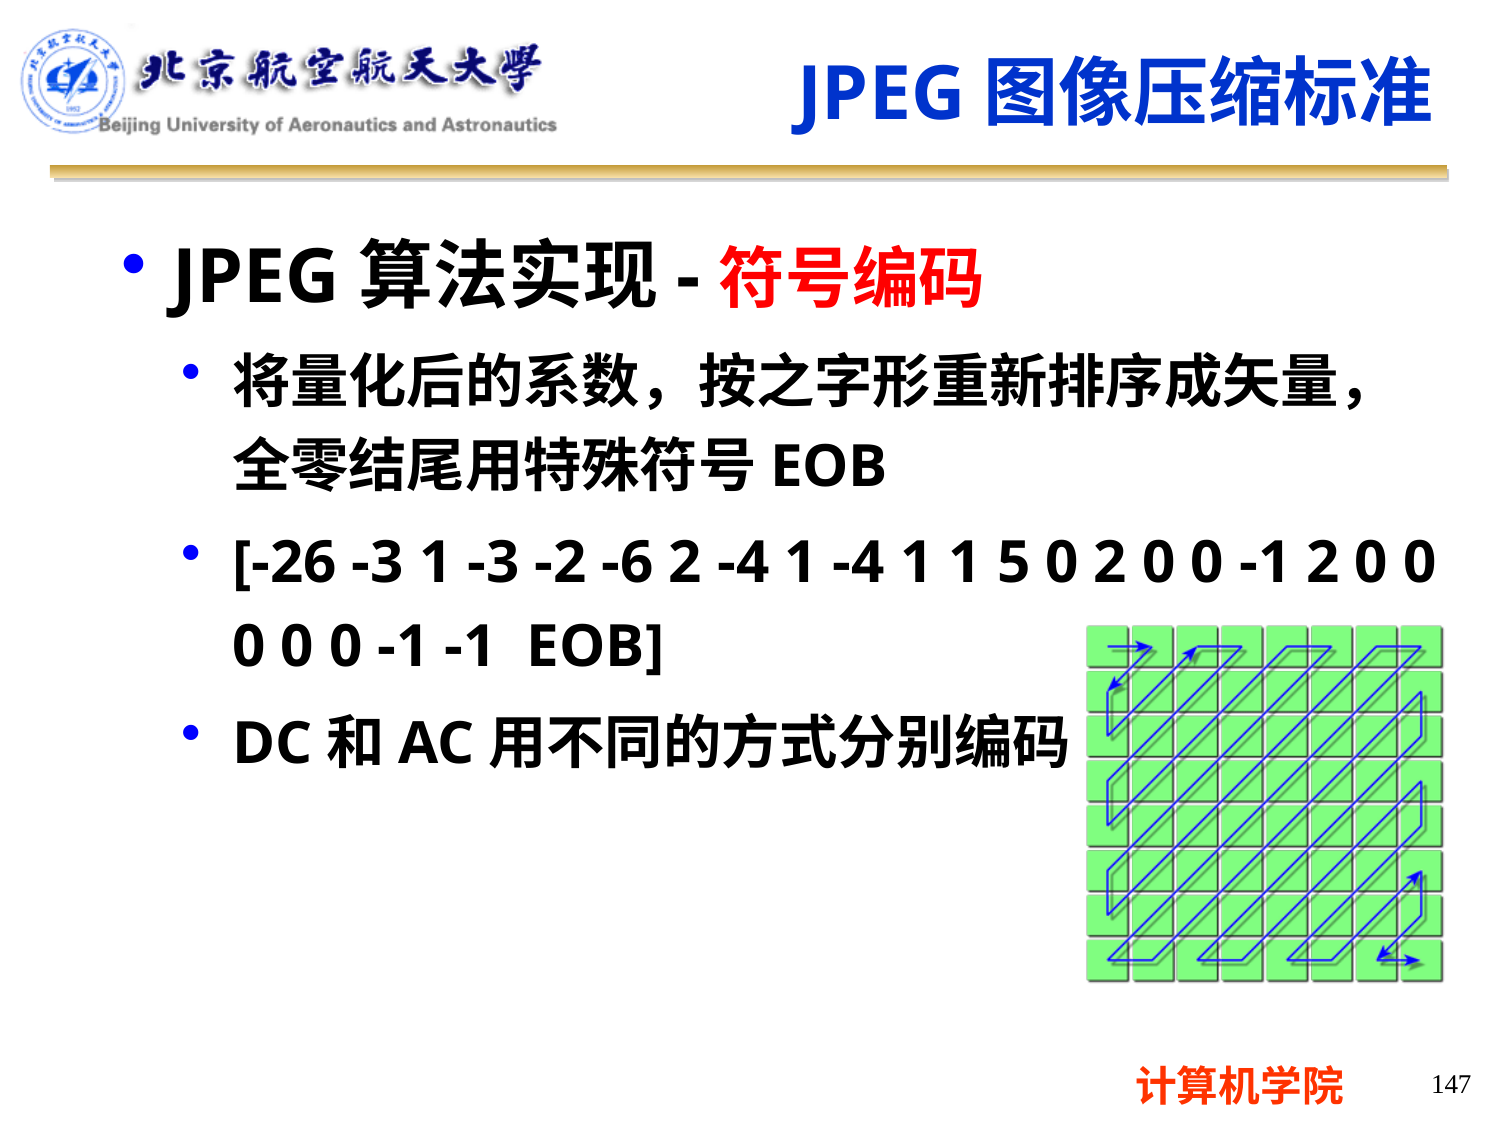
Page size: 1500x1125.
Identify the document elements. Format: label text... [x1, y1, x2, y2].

text_box JPEG图像压缩标准 [620, 19, 1449, 160]
list JPEG算法实现-符号编码 将量化后的系数，按之字形重新排序成矢量，全零结尾用特殊符号EOB [-26 -3 1 -3 -2 -6 2 -4 1 -4 1 1 5 0 2 0 0 -1 2 0 0 0 0 0 -1 -1 EOB] DC和AC用不同的方式分别编码 [107, 202, 1469, 945]
picture [1075, 614, 1457, 996]
picture [18, 23, 561, 140]
text_box 147 [1198, 1055, 1486, 1111]
